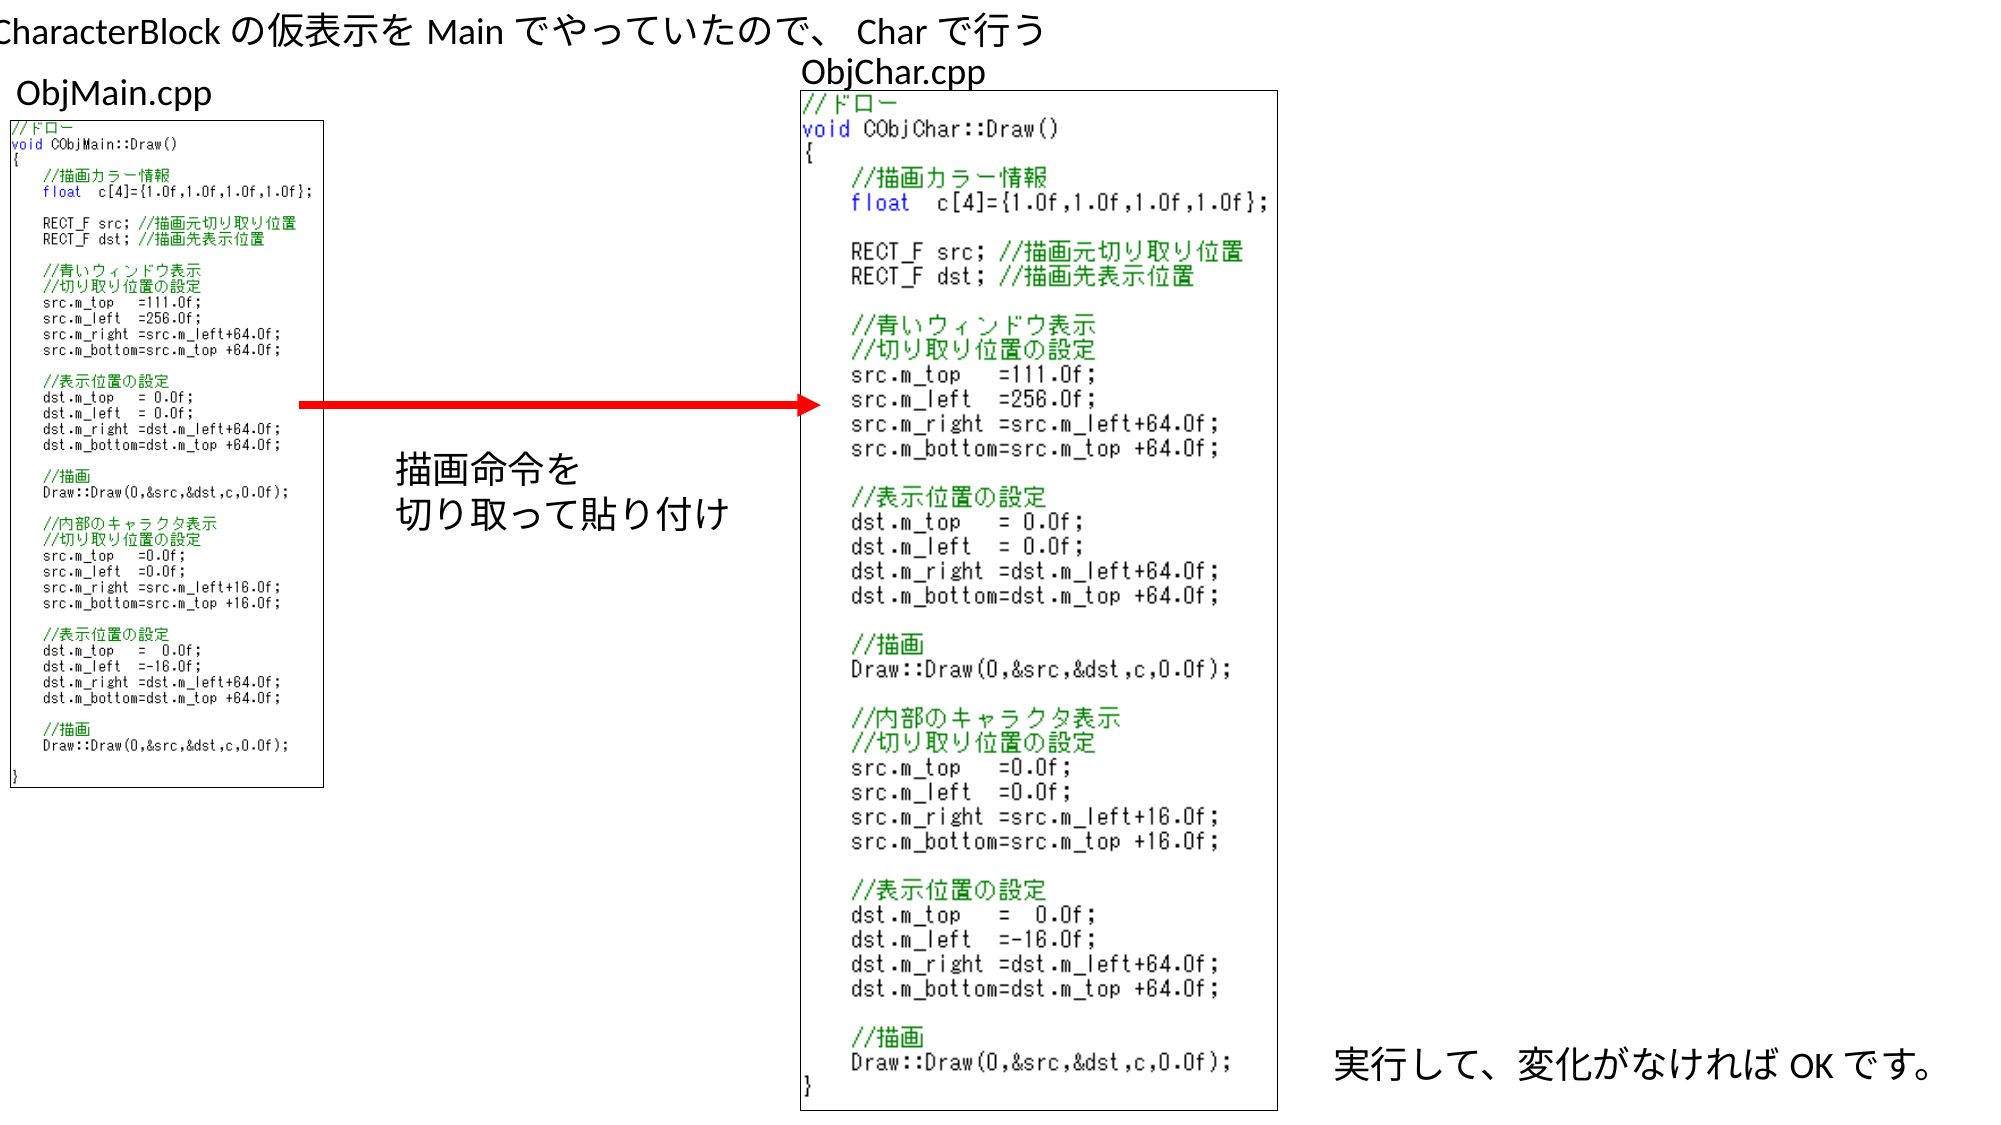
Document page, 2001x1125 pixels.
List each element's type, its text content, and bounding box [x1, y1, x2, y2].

picture [10, 119, 324, 788]
text_box ・CharacterBlockの仮表示をMainでやっていたので、Charで行う [0, 0, 1064, 60]
text_box ObjMain.cpp [1, 60, 228, 121]
text_box 実行して、変化がなければOKです。 [1318, 1033, 1967, 1093]
text_box 描画命令を 切り取って貼り付け [380, 438, 746, 544]
picture [800, 90, 1278, 1111]
text_box ObjChar.cpp [786, 39, 1002, 100]
